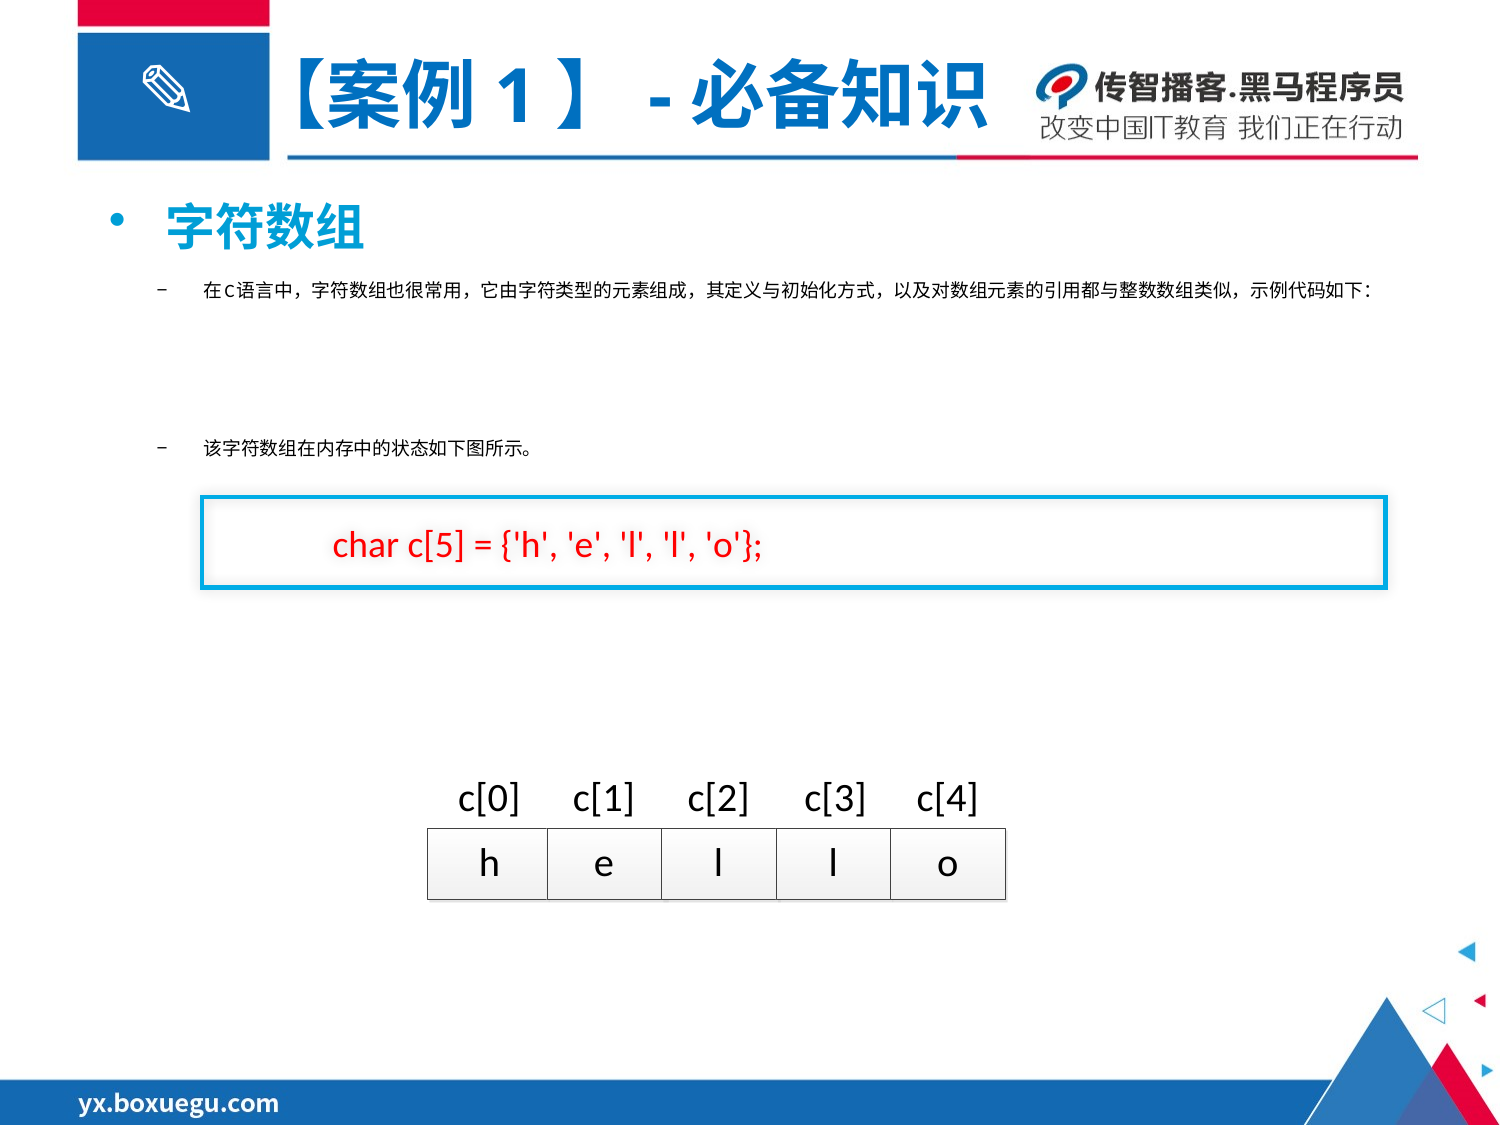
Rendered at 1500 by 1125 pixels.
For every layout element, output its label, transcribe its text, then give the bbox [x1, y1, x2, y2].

text_box 字符数组 [93, 157, 380, 263]
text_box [424, 768, 1010, 905]
list 在C语言中，字符数组也很常用，它由字符类型的元素组成，其定义与初始化方式，以及对数组元素的引用都与整数数组类似，示例代码如下： 该字符数组在内存中的状态如下图所示。 [141, 260, 1389, 472]
text_box 【案例1】-必备知识 [236, 30, 1082, 156]
picture [0, 1, 1500, 1125]
text_box char c[5] = {'h', 'e', 'l', 'l', 'o'}; [202, 497, 1386, 588]
